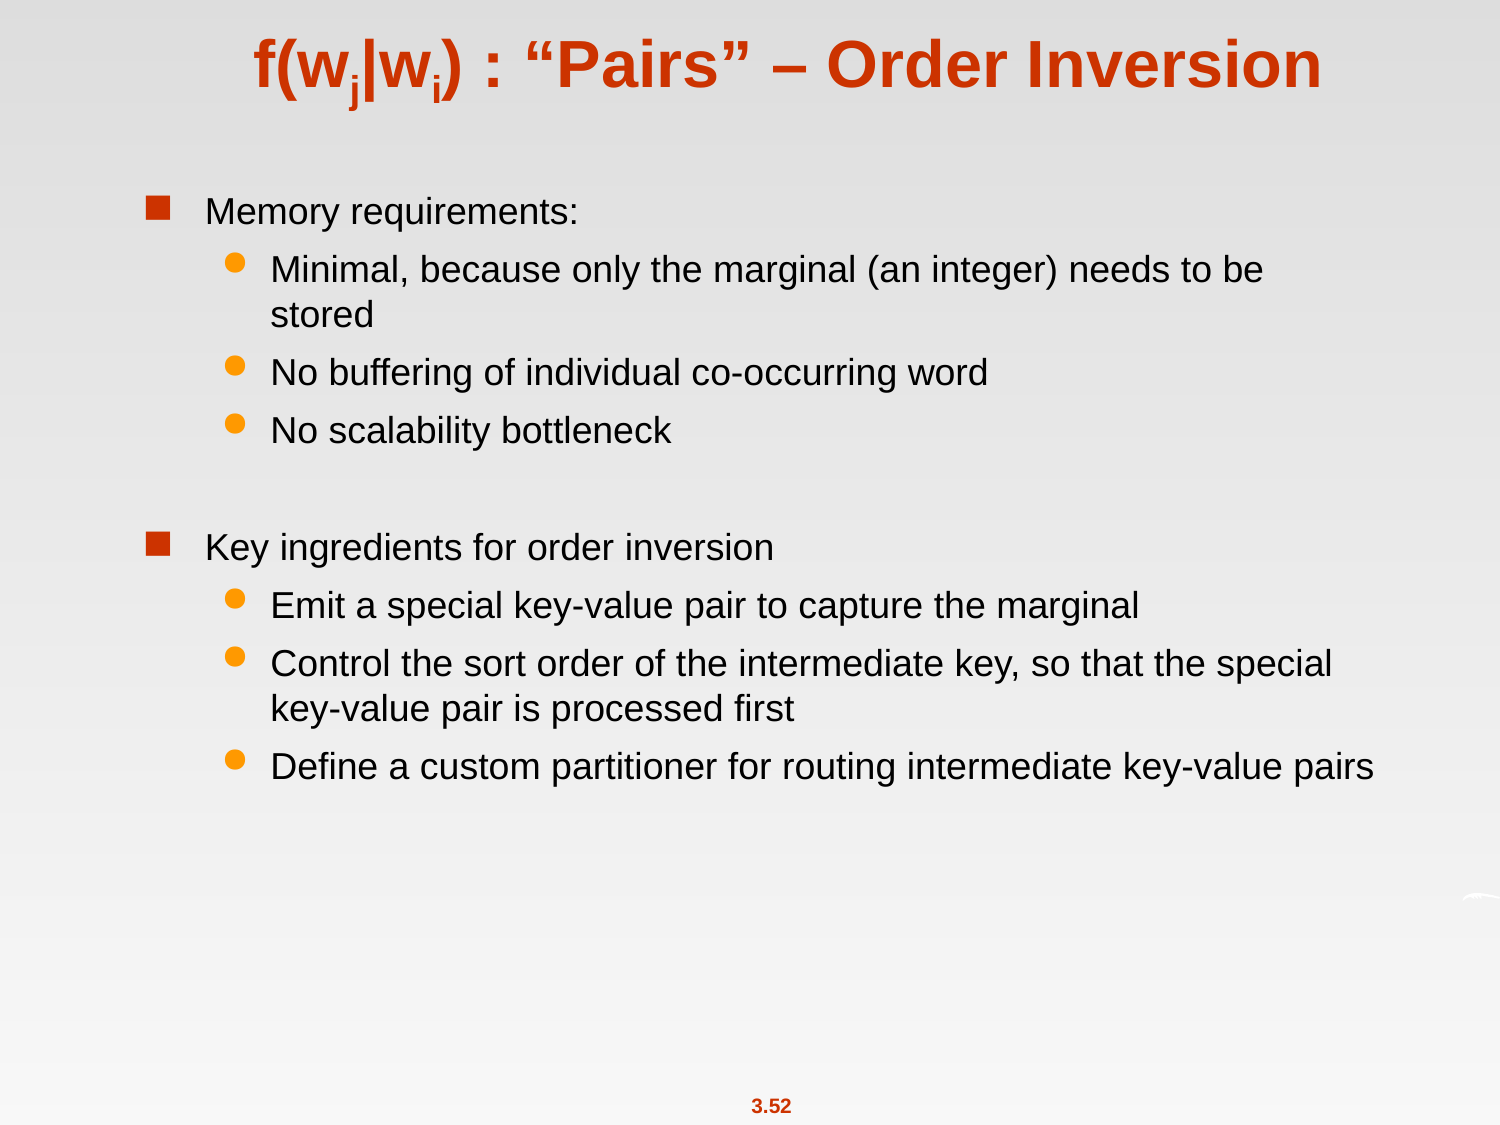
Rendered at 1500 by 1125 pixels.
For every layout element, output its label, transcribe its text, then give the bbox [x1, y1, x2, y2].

list Memory requirements: Minimal, because only the marginal (an integer) needs to be stored No buffering of individual co-occurring word No scalability bottleneck Key ingredients for order inversion Emit a special key-value pair to capture the marginal Control the sort order of the intermediate key, so that the special key-value pair is processed first Define a custom partitioner for routing intermediate key-value pairs [133, 179, 1391, 984]
title f(wj|wi) : “Pairs” – Order Inversion [126, 19, 1451, 120]
